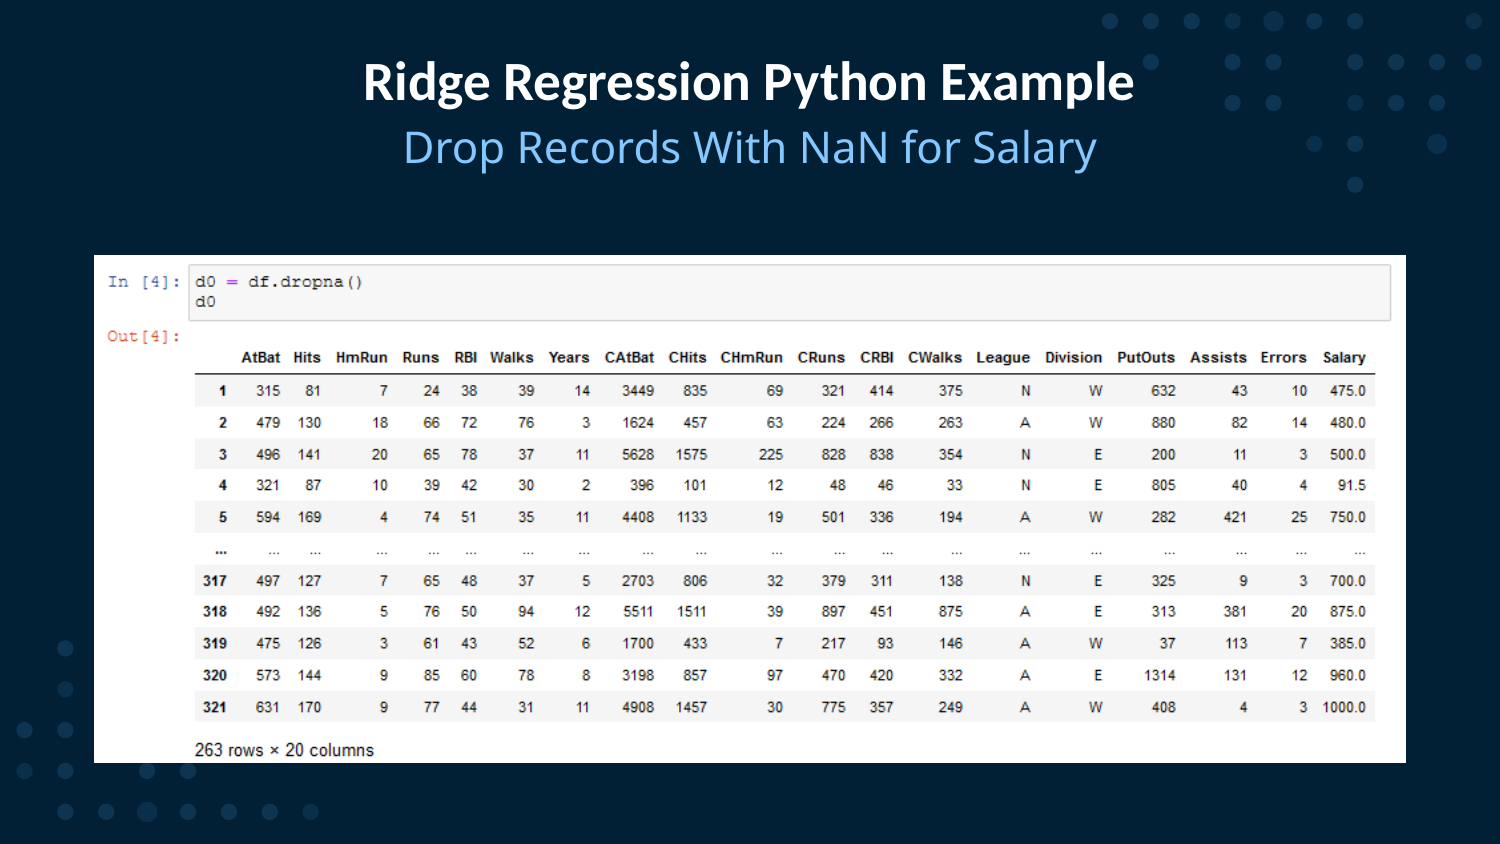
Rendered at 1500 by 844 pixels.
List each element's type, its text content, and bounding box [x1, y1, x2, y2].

title Ridge Regression Python Example [103, 44, 1397, 120]
picture [94, 255, 1406, 763]
list Drop Records With NaN for Salary [103, 120, 1397, 196]
